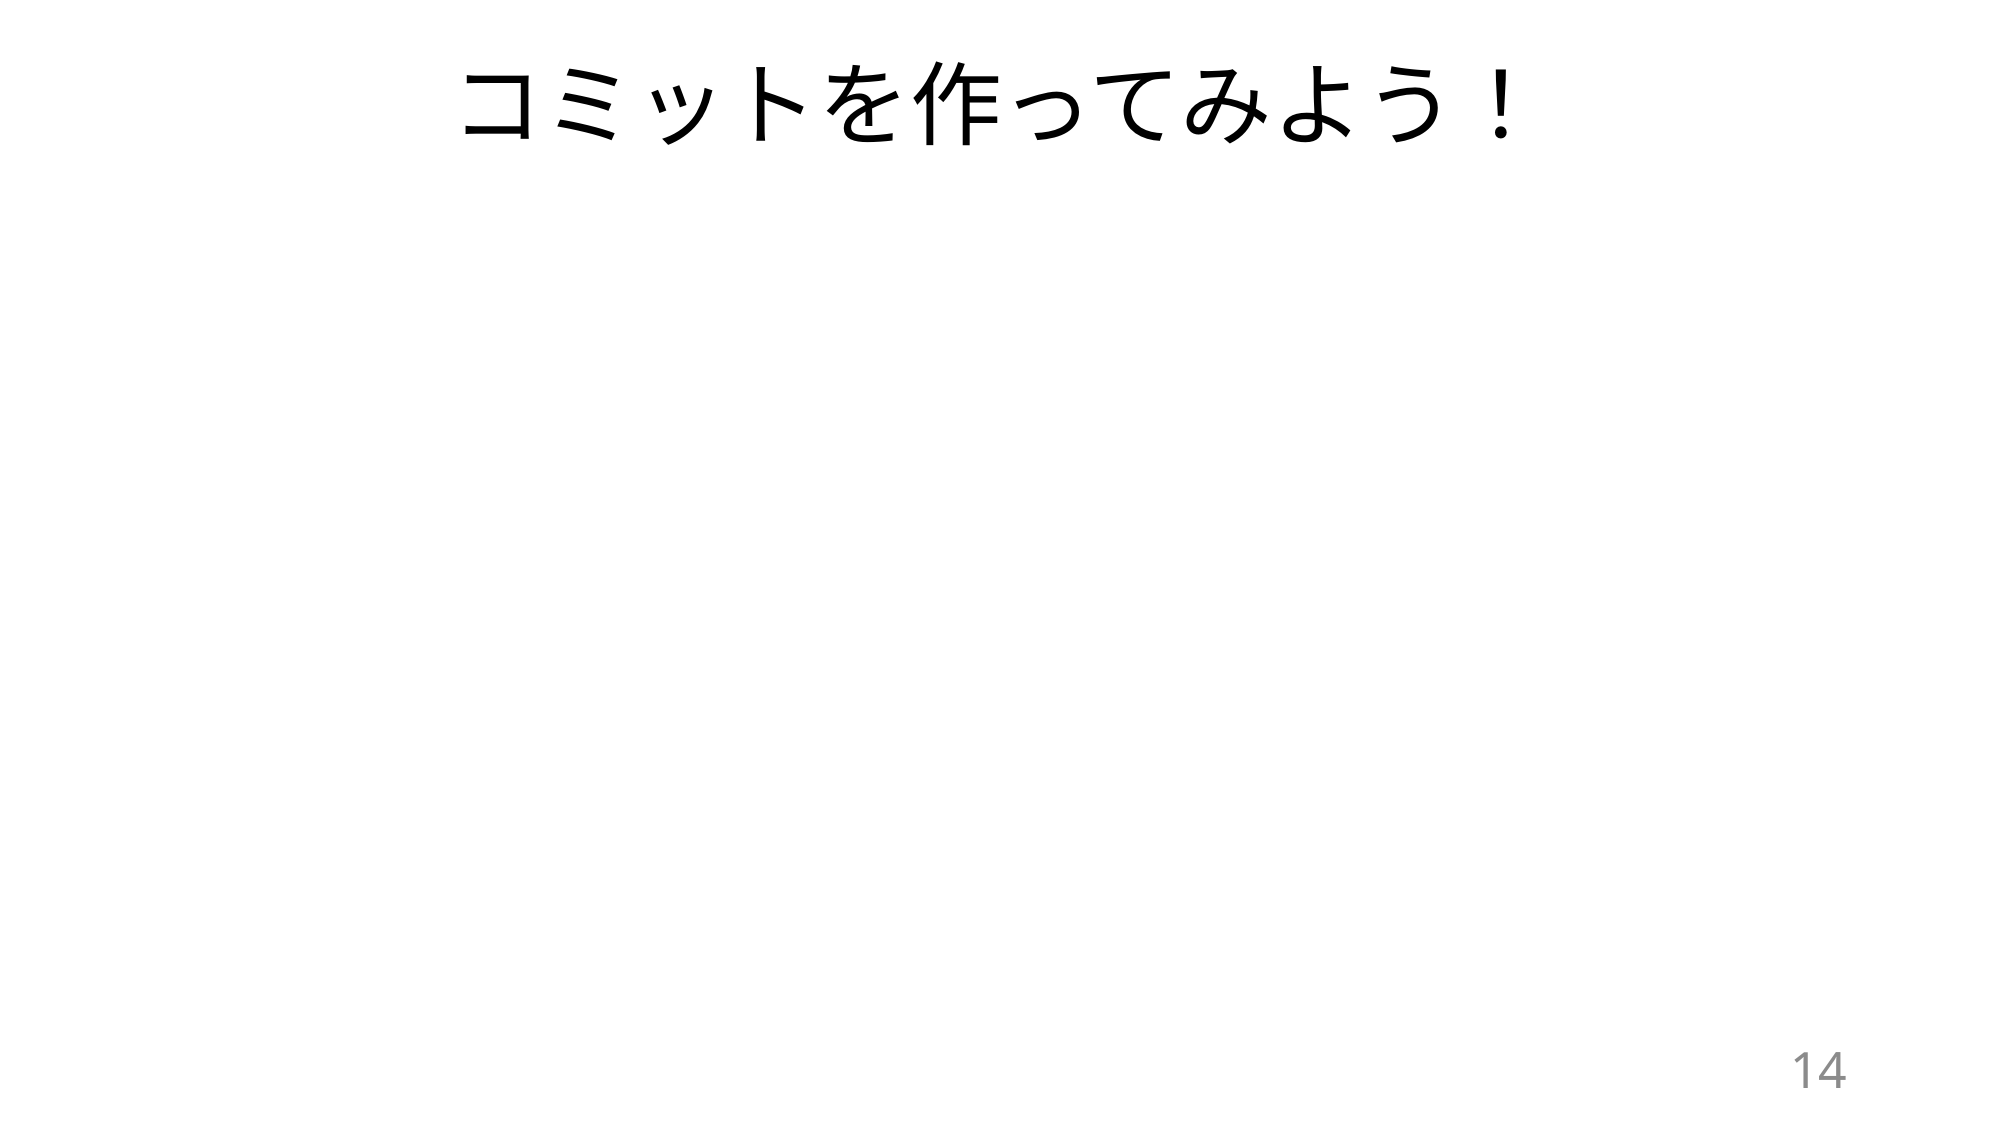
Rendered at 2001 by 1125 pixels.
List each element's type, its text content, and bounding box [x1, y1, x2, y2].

slide_number 14 [1412, 1042, 1863, 1103]
title コミットを作ってみよう！ [137, 0, 1863, 218]
